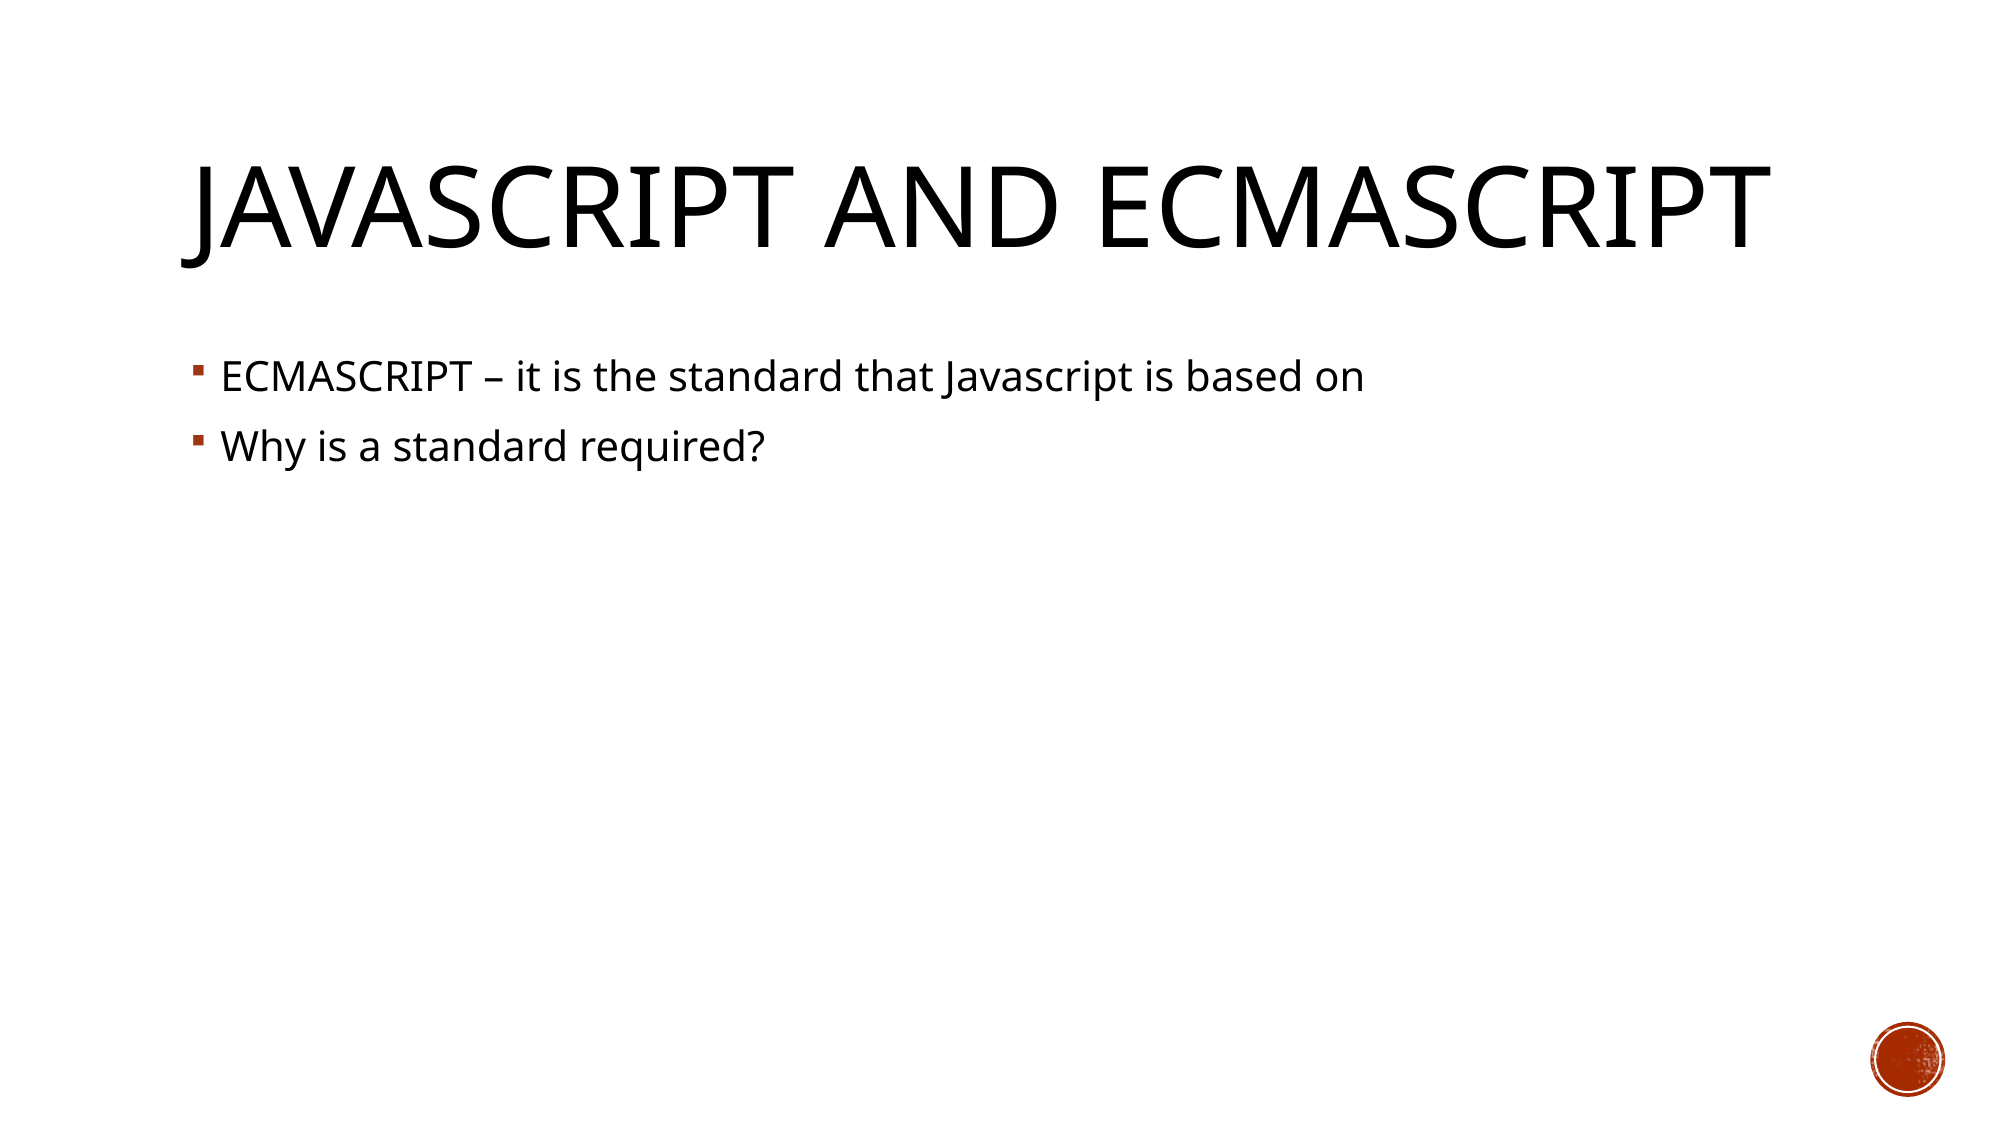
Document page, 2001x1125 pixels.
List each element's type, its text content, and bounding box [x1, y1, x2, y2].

title Javascript and ECMAscript [175, 79, 1826, 344]
list ECMASCRIPT – it is the standard that Javascript is based on Why is a standard required? [175, 348, 1826, 1013]
